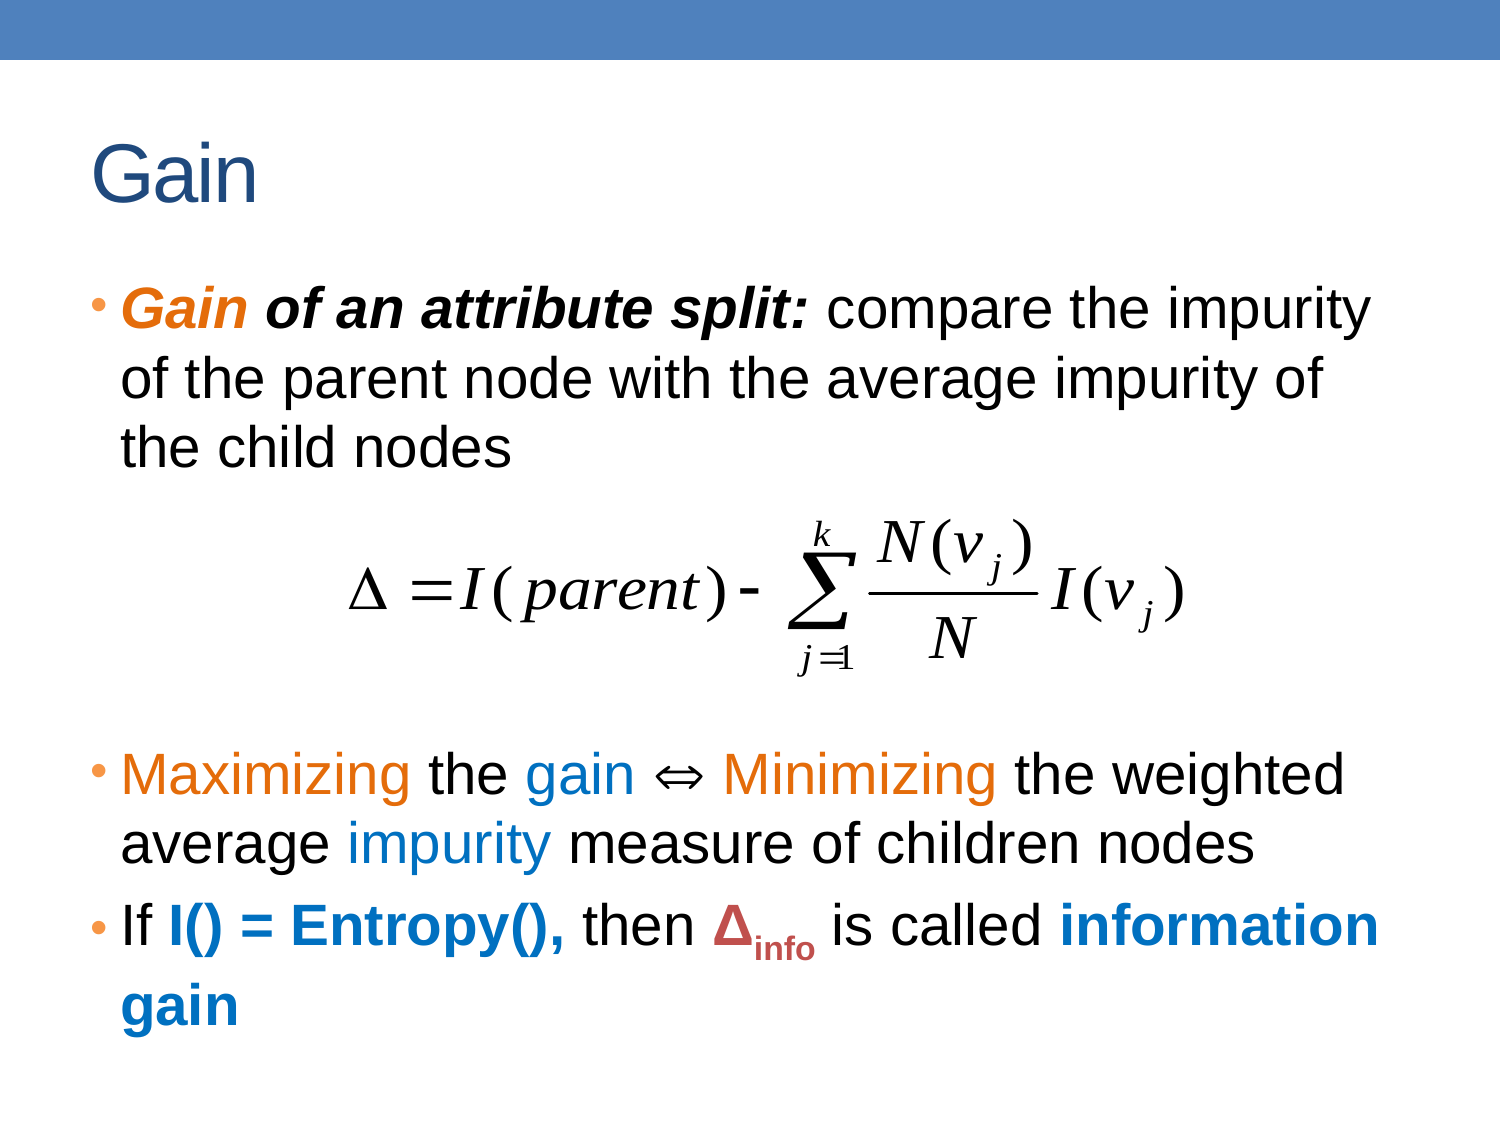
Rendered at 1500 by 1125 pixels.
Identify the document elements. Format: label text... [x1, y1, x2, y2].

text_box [337, 499, 1201, 688]
title Gain [75, 87, 1425, 250]
list Gain of an attribute split: compare the impurity of the parent node with the average impurity of the child nodes Maximizing the gain  Minimizing the weighted average impurity measure of children nodes If I() = Entropy(), then Δinfo is called information gain [75, 262, 1425, 1063]
